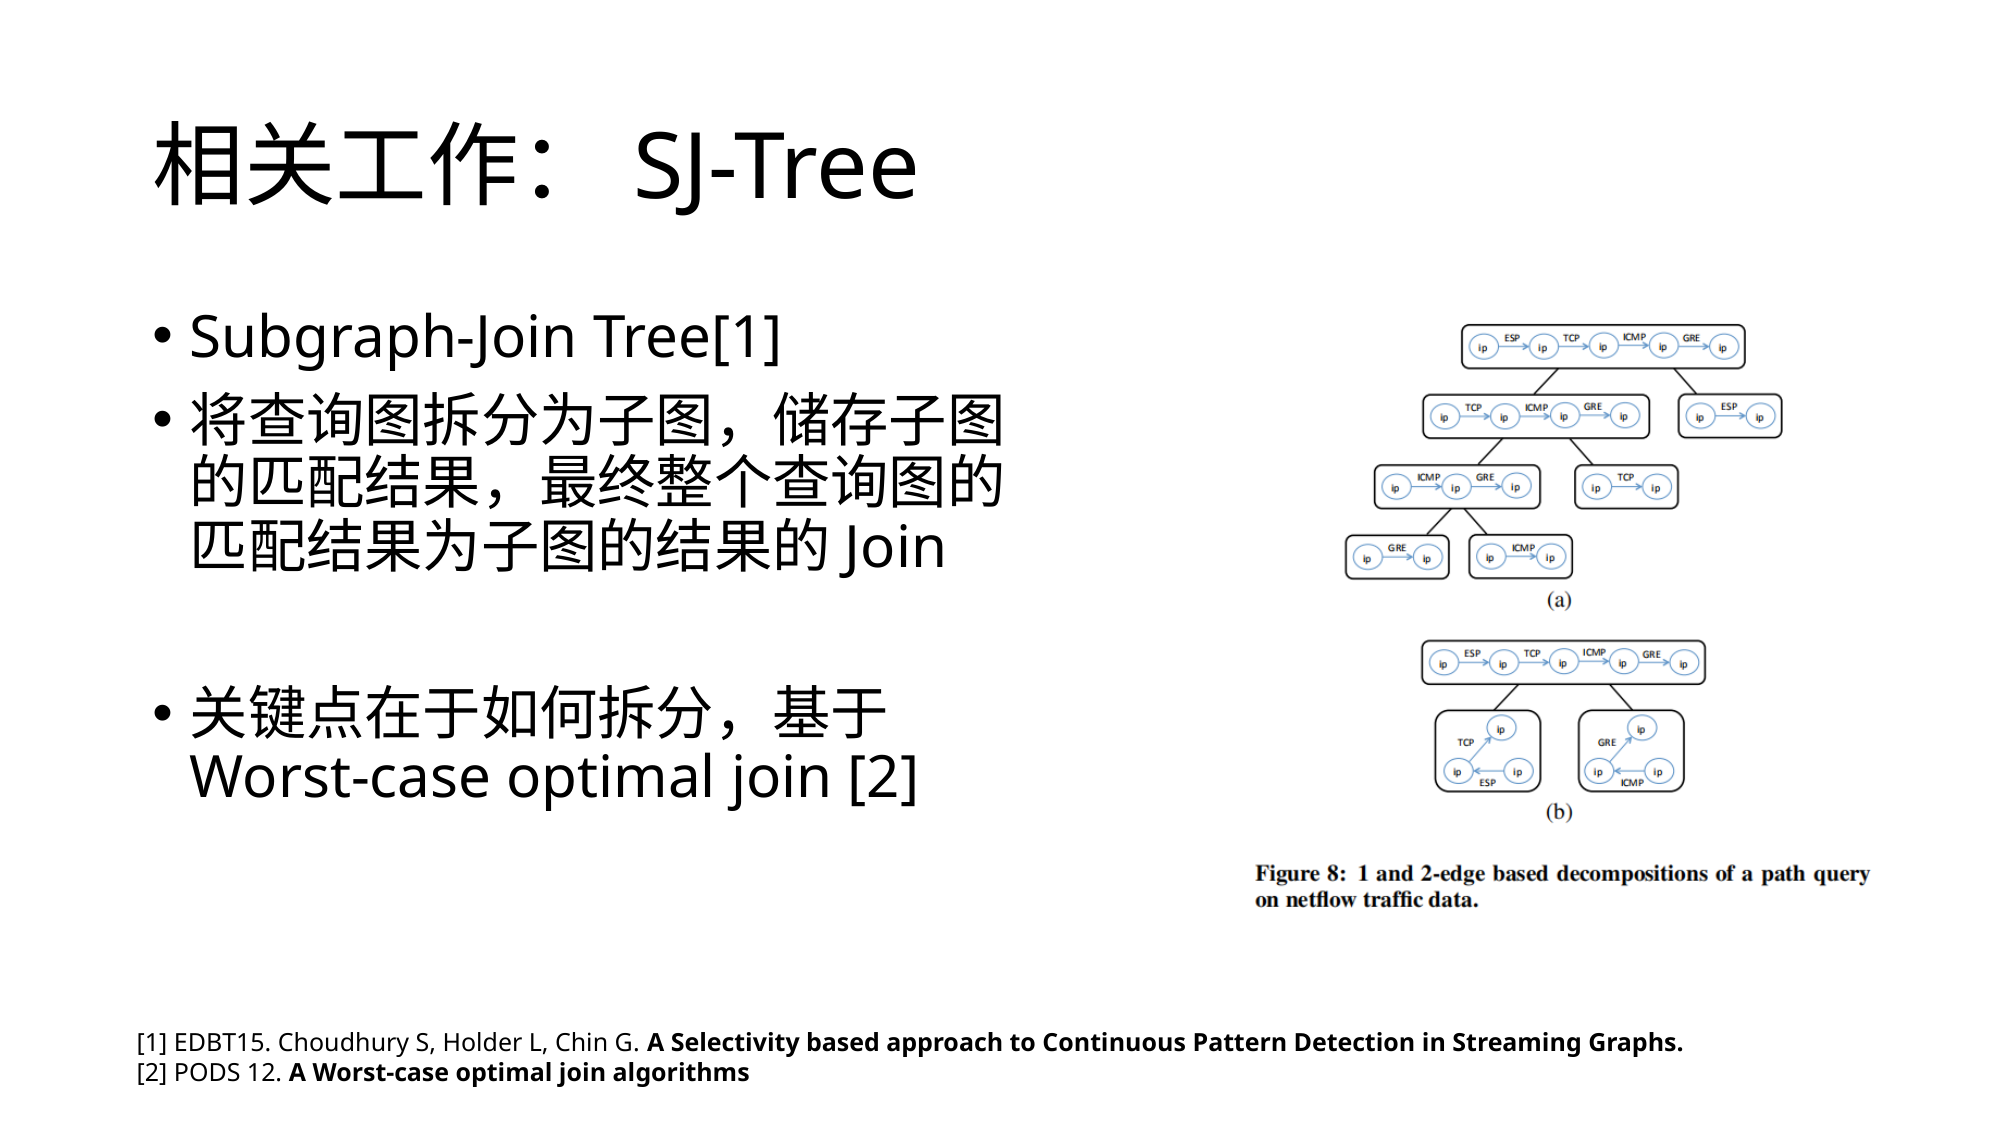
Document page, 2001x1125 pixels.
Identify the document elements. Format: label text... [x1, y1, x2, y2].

text_box [1] EDBT15. Choudhury S, Holder L, Chin G. A Selectivity based approach to Continuous Pattern Detection in Streaming Graphs. [2] PODS 12. A Worst-case optimal join algorithms [121, 1019, 1878, 1095]
list Subgraph-Join Tree[1] 将查询图拆分为子图，储存子图的匹配结果，最终整个查询图的匹配结果为子图的结果的Join 关键点在于如何拆分，基于Worst-case optimal join [2] [137, 299, 1075, 1014]
title 相关工作：SJ-Tree [137, 59, 1863, 278]
picture [1177, 299, 1907, 921]
